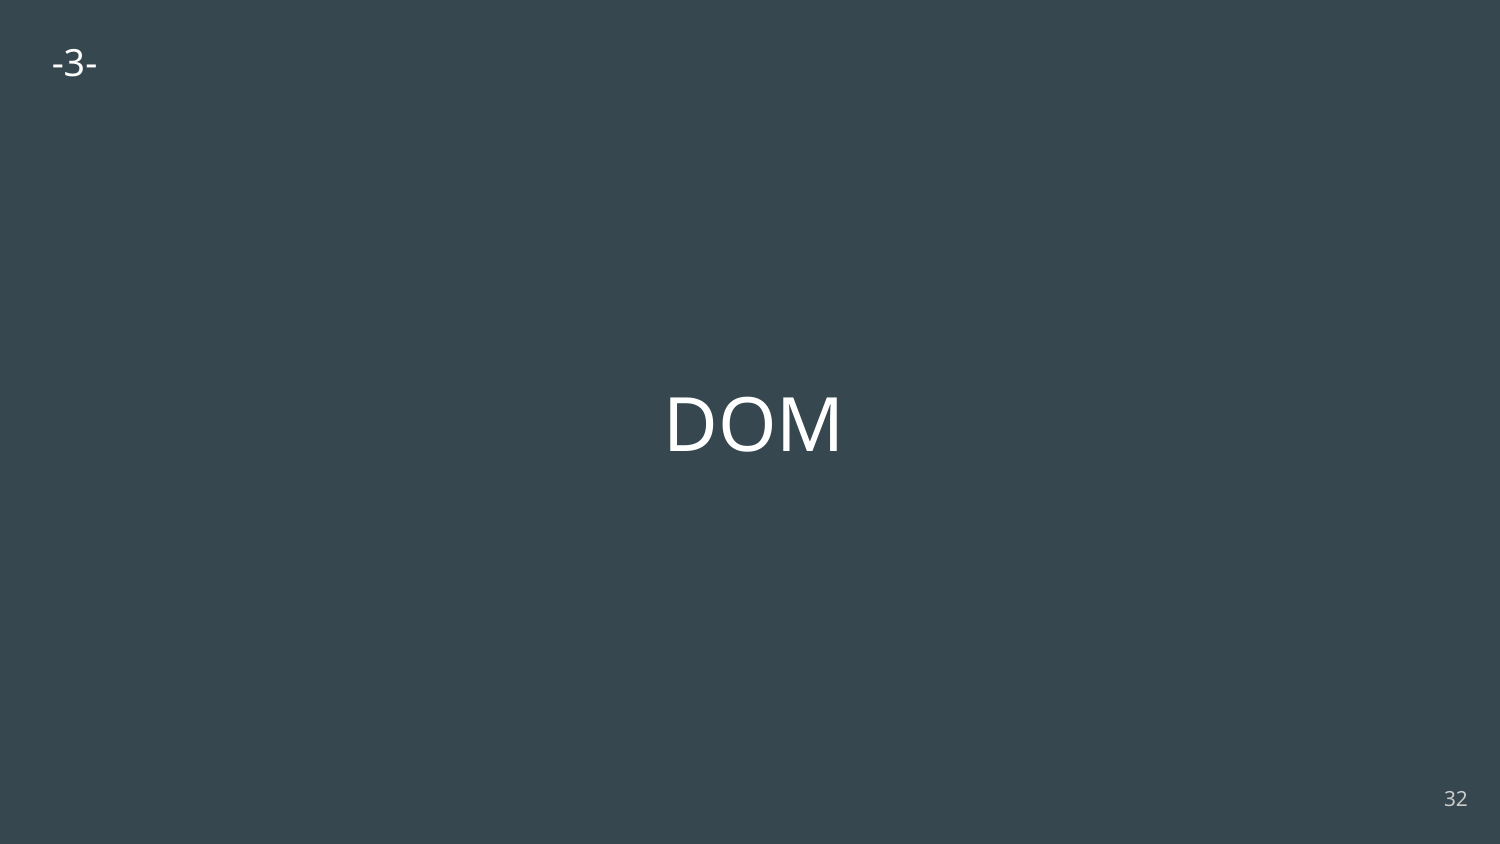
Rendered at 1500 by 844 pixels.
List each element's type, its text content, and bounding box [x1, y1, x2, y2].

title DOM [110, 351, 1399, 493]
text_box -3- [36, 24, 114, 63]
slide_number ‹#› [1392, 767, 1483, 833]
